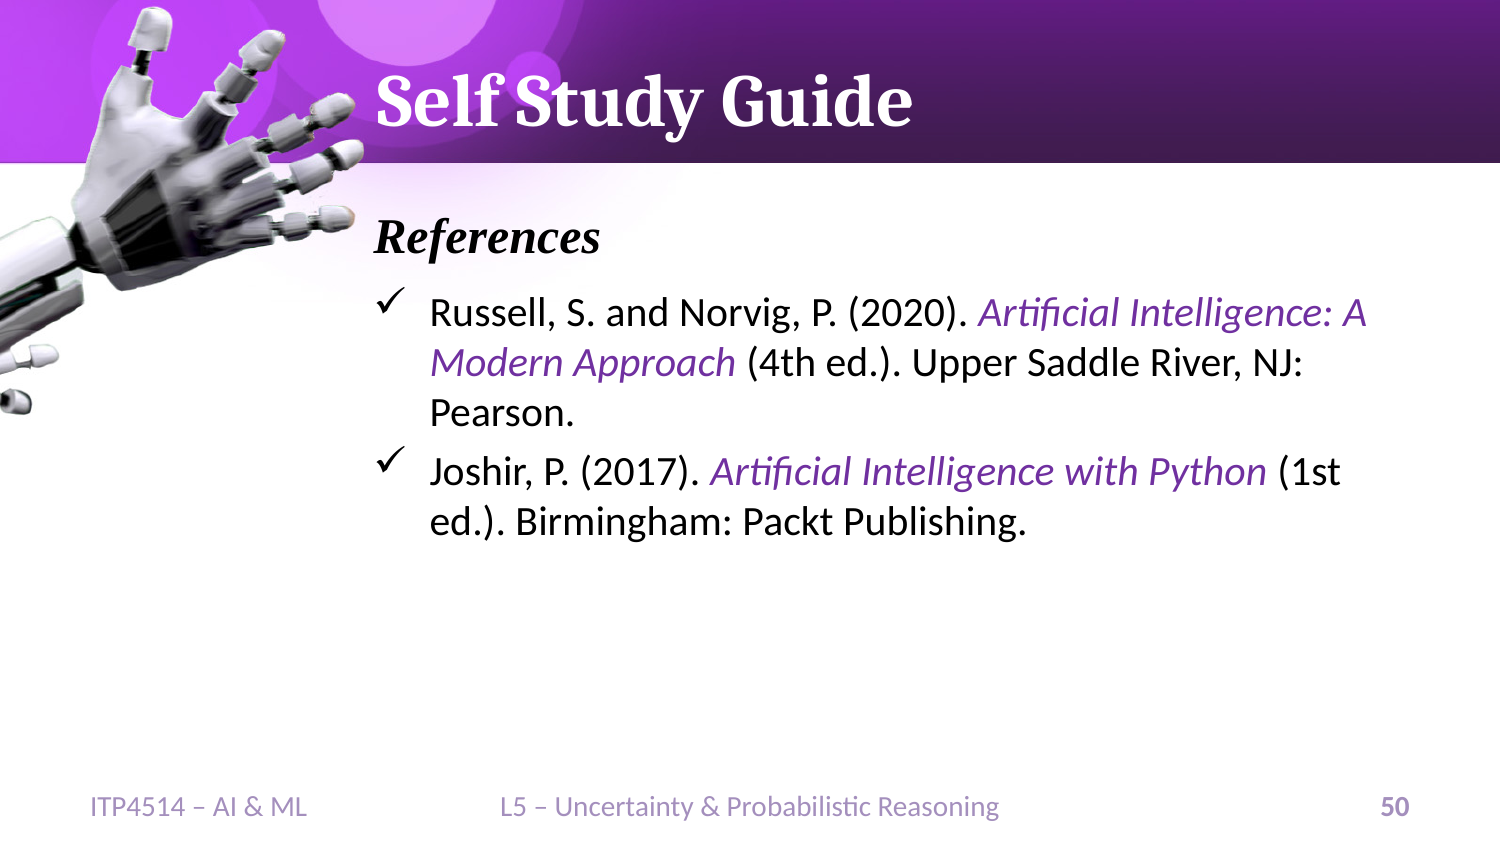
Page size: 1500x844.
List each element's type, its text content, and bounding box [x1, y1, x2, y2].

picture [0, 0, 1500, 844]
footer L5 – Uncertainty & Probabilistic Reasoning [449, 782, 1051, 827]
title Self Study Guide [362, 28, 1415, 164]
slide_number 50 [1200, 782, 1425, 827]
list References Russell, S. and Norvig, P. (2020). Artificial Intelligence: A Modern Approach (4th ed.). Upper Saddle River, NJ: Pearson. Joshir, P. (2017). Artificial Intelligence with Python (1st ed.). Birmingham: Packt Publishing. [358, 196, 1411, 781]
slide_number ITP4514 – AI & ML [75, 782, 325, 827]
